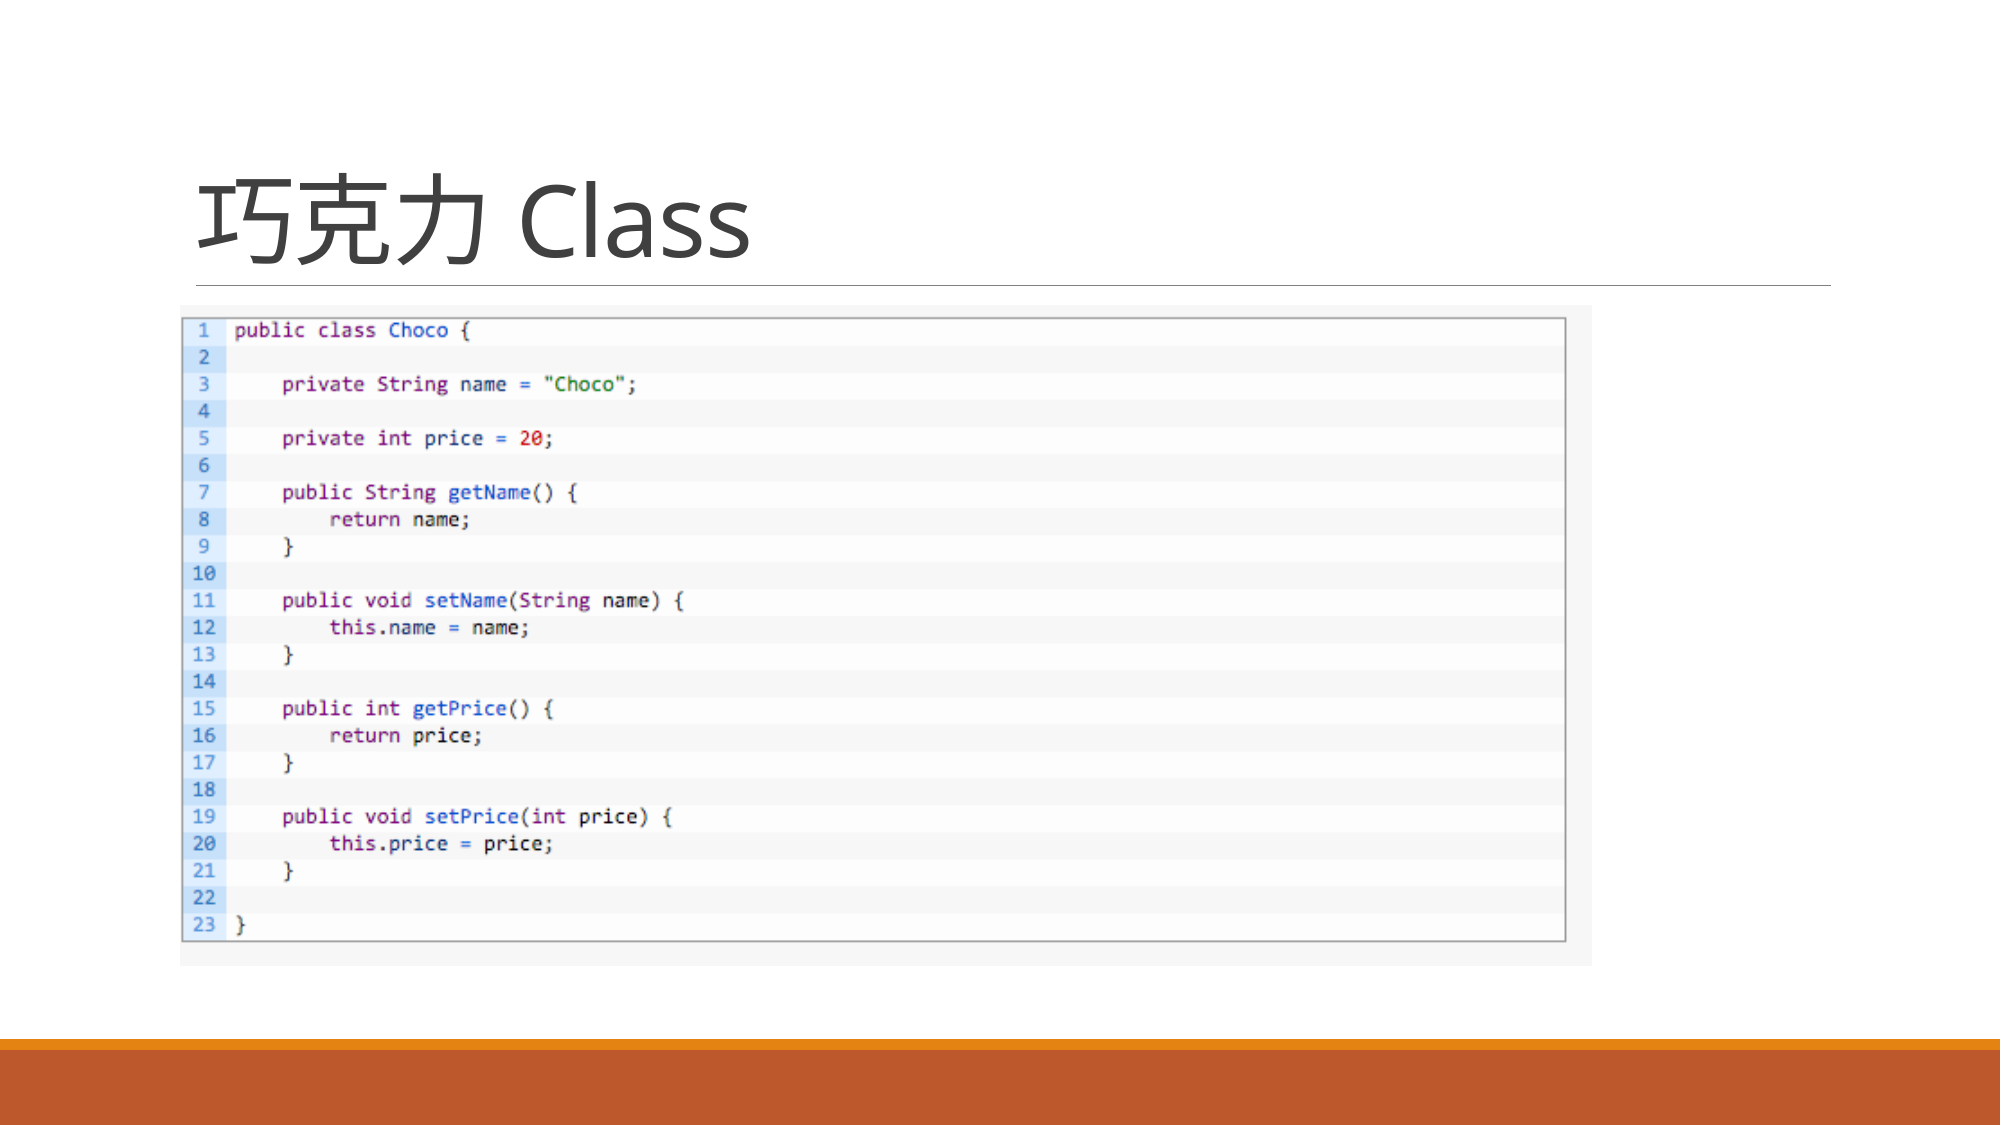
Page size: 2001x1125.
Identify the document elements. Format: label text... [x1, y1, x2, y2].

title 巧克力Class [180, 47, 1830, 285]
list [179, 304, 1592, 966]
